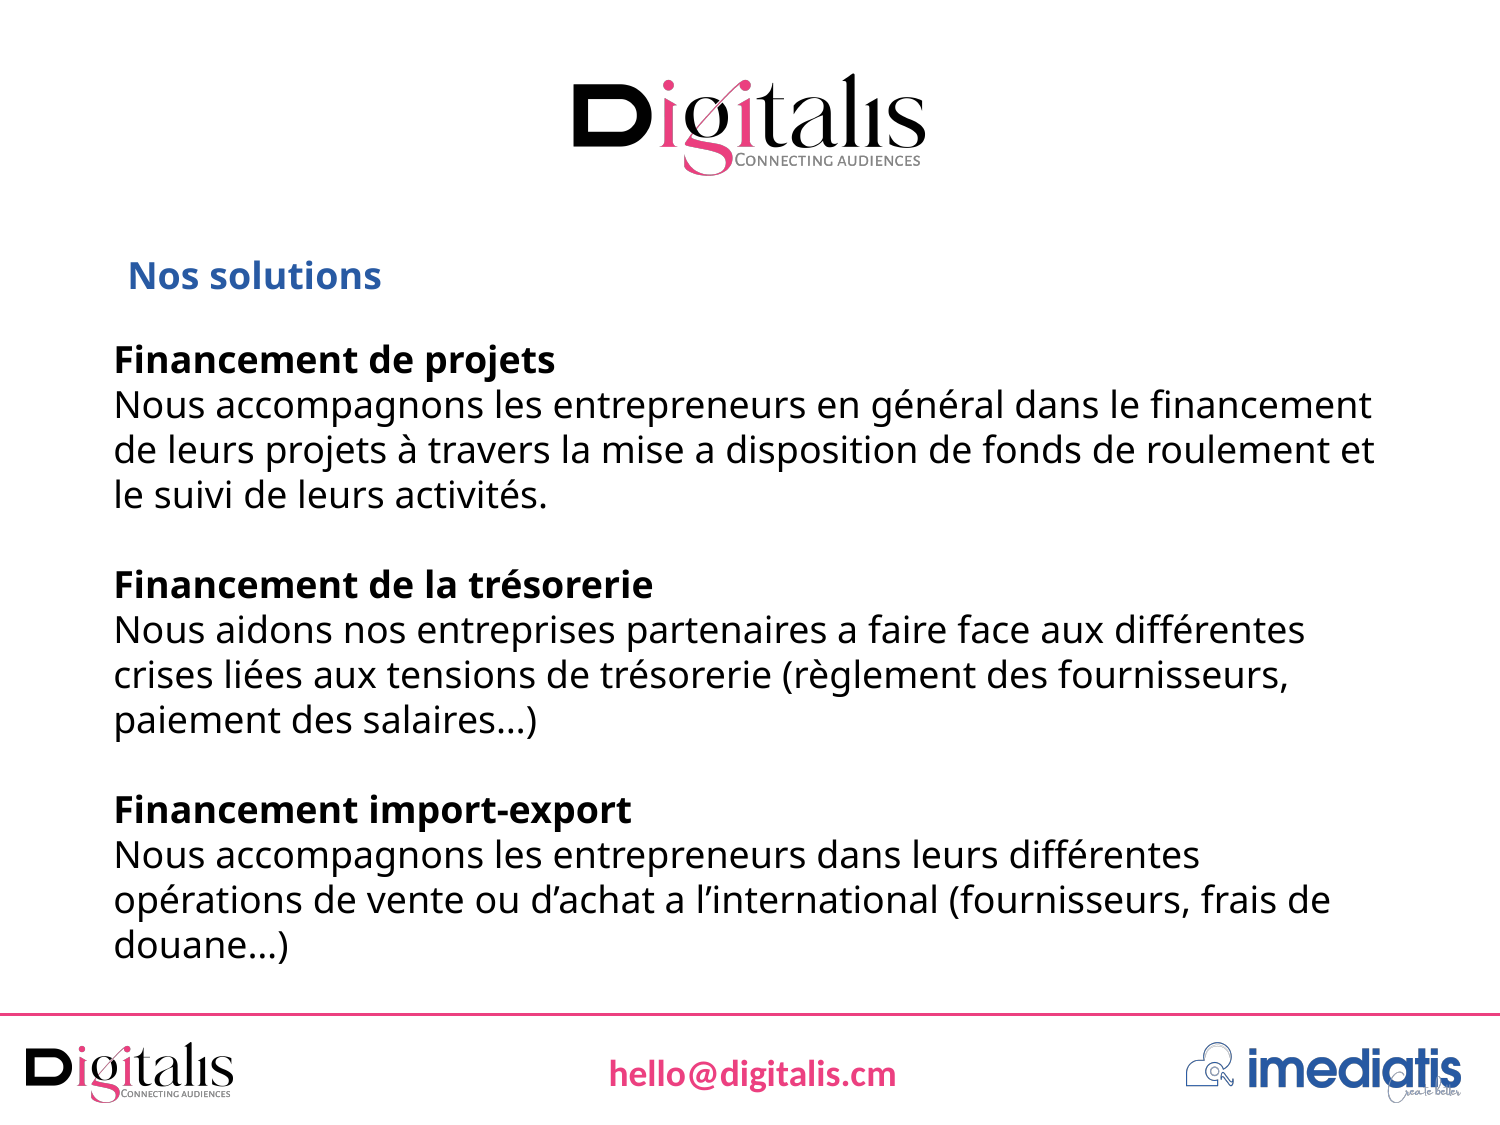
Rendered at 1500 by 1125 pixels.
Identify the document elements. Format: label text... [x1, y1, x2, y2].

text_box Financement de projets Nous accompagnons les entrepreneurs en général dans le financement de leurs projets à travers la mise a disposition de fonds de roulement et le suivi de leurs activités. Financement de la trésorerie Nous aidons nos entreprises partenaires a faire face aux différentes crises liées aux tensions de trésorerie (règlement des fournisseurs, paiement des salaires…) Financement import-export Nous accompagnons les entrepreneurs dans leurs différentes opérations de vente ou d’achat a l’international (fournisseurs, frais de douane…) [98, 328, 1402, 1019]
picture [1186, 1042, 1461, 1103]
picture [26, 1042, 233, 1103]
picture [566, 71, 934, 178]
text_box Nos solutions [112, 244, 739, 305]
